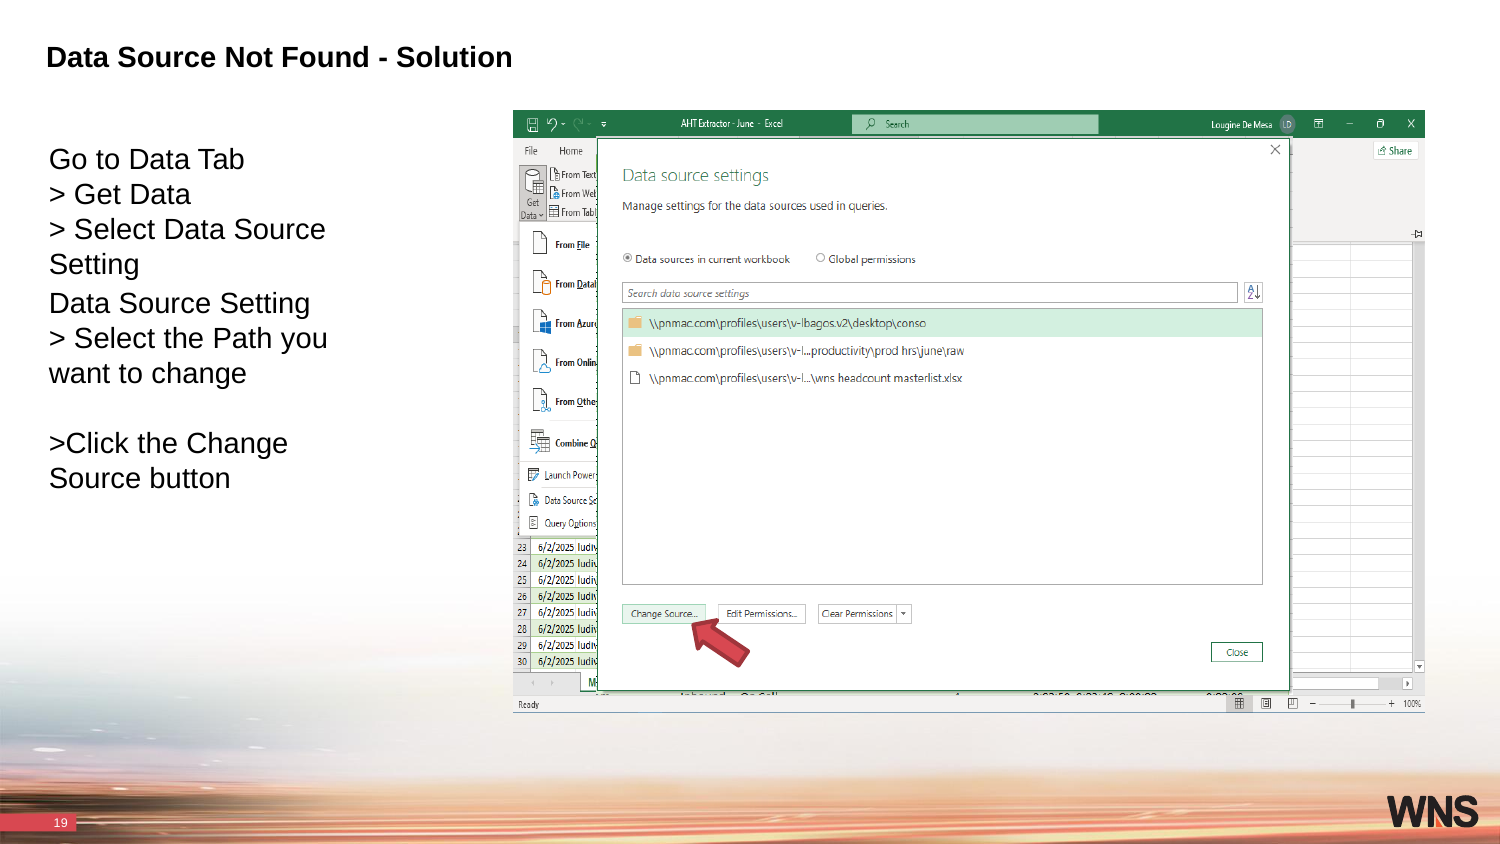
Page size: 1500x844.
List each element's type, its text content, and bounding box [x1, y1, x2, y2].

text_box Go to Data Tab > Get Data > Select Data Source Setting [34, 133, 439, 323]
text_box Data Source Setting > Select the Path you want to change >Click the Change Source button [34, 277, 350, 502]
picture [0, 0, 1500, 844]
text_box Data Source Not Found - Solution [31, 30, 530, 80]
